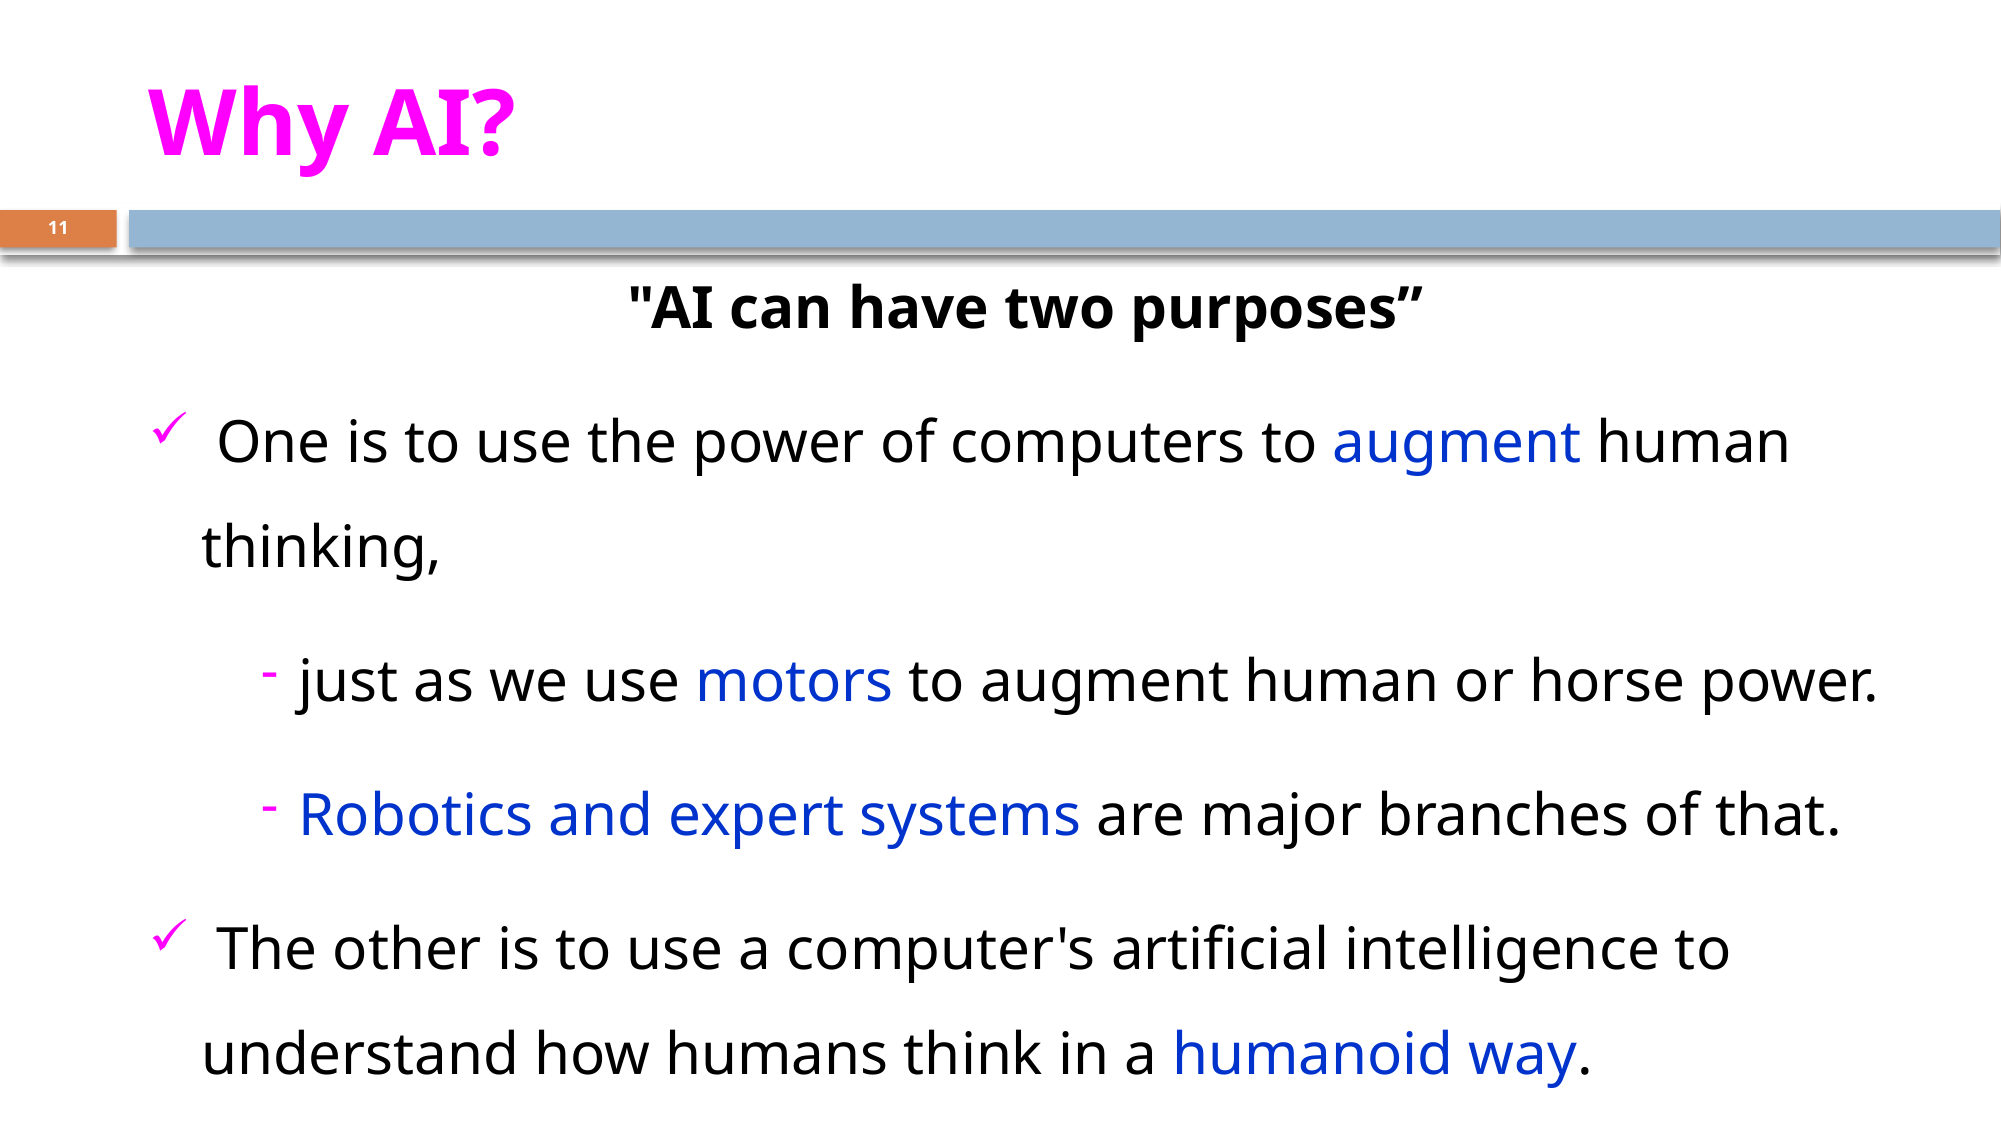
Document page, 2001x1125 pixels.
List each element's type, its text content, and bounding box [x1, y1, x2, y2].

list "AI can have two purposes” One is to use the power of computers to augment human thinking, just as we use motors to augment human or horse power. Robotics and expert systems are major branches of that. The other is to use a computer's artificial intelligence to understand how humans think in a humanoid way. [133, 262, 1918, 1100]
slide_number 11 [0, 208, 117, 249]
title Why AI? [133, 37, 1918, 200]
